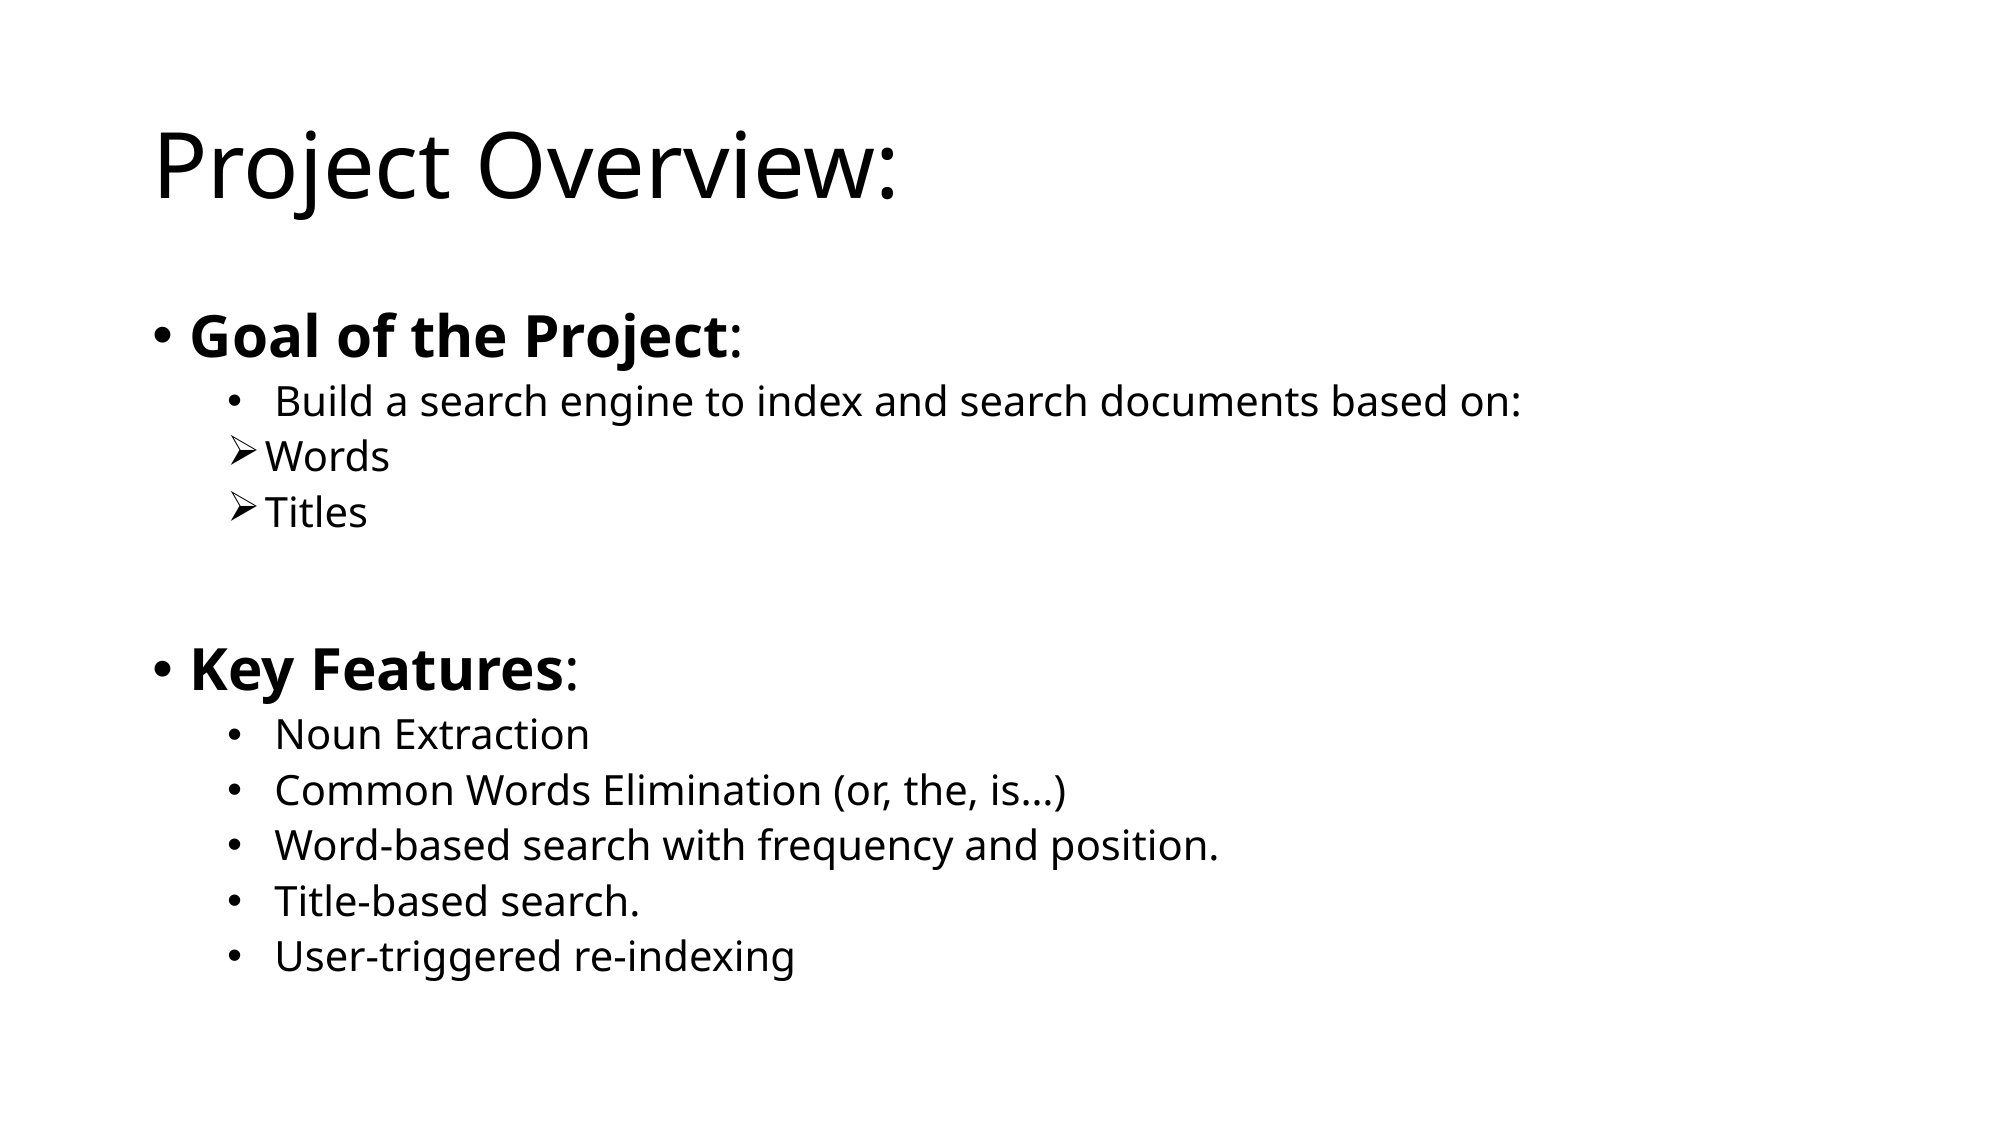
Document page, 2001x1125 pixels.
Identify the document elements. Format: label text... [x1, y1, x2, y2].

title Project Overview: [137, 59, 1863, 278]
list Goal of the Project: Build a search engine to index and search documents based on: Words Titles Key Features: Noun Extraction Common Words Elimination (or, the, is…) Word-based search with frequency and position. Title-based search. User-triggered re-indexing [137, 299, 1863, 1014]
